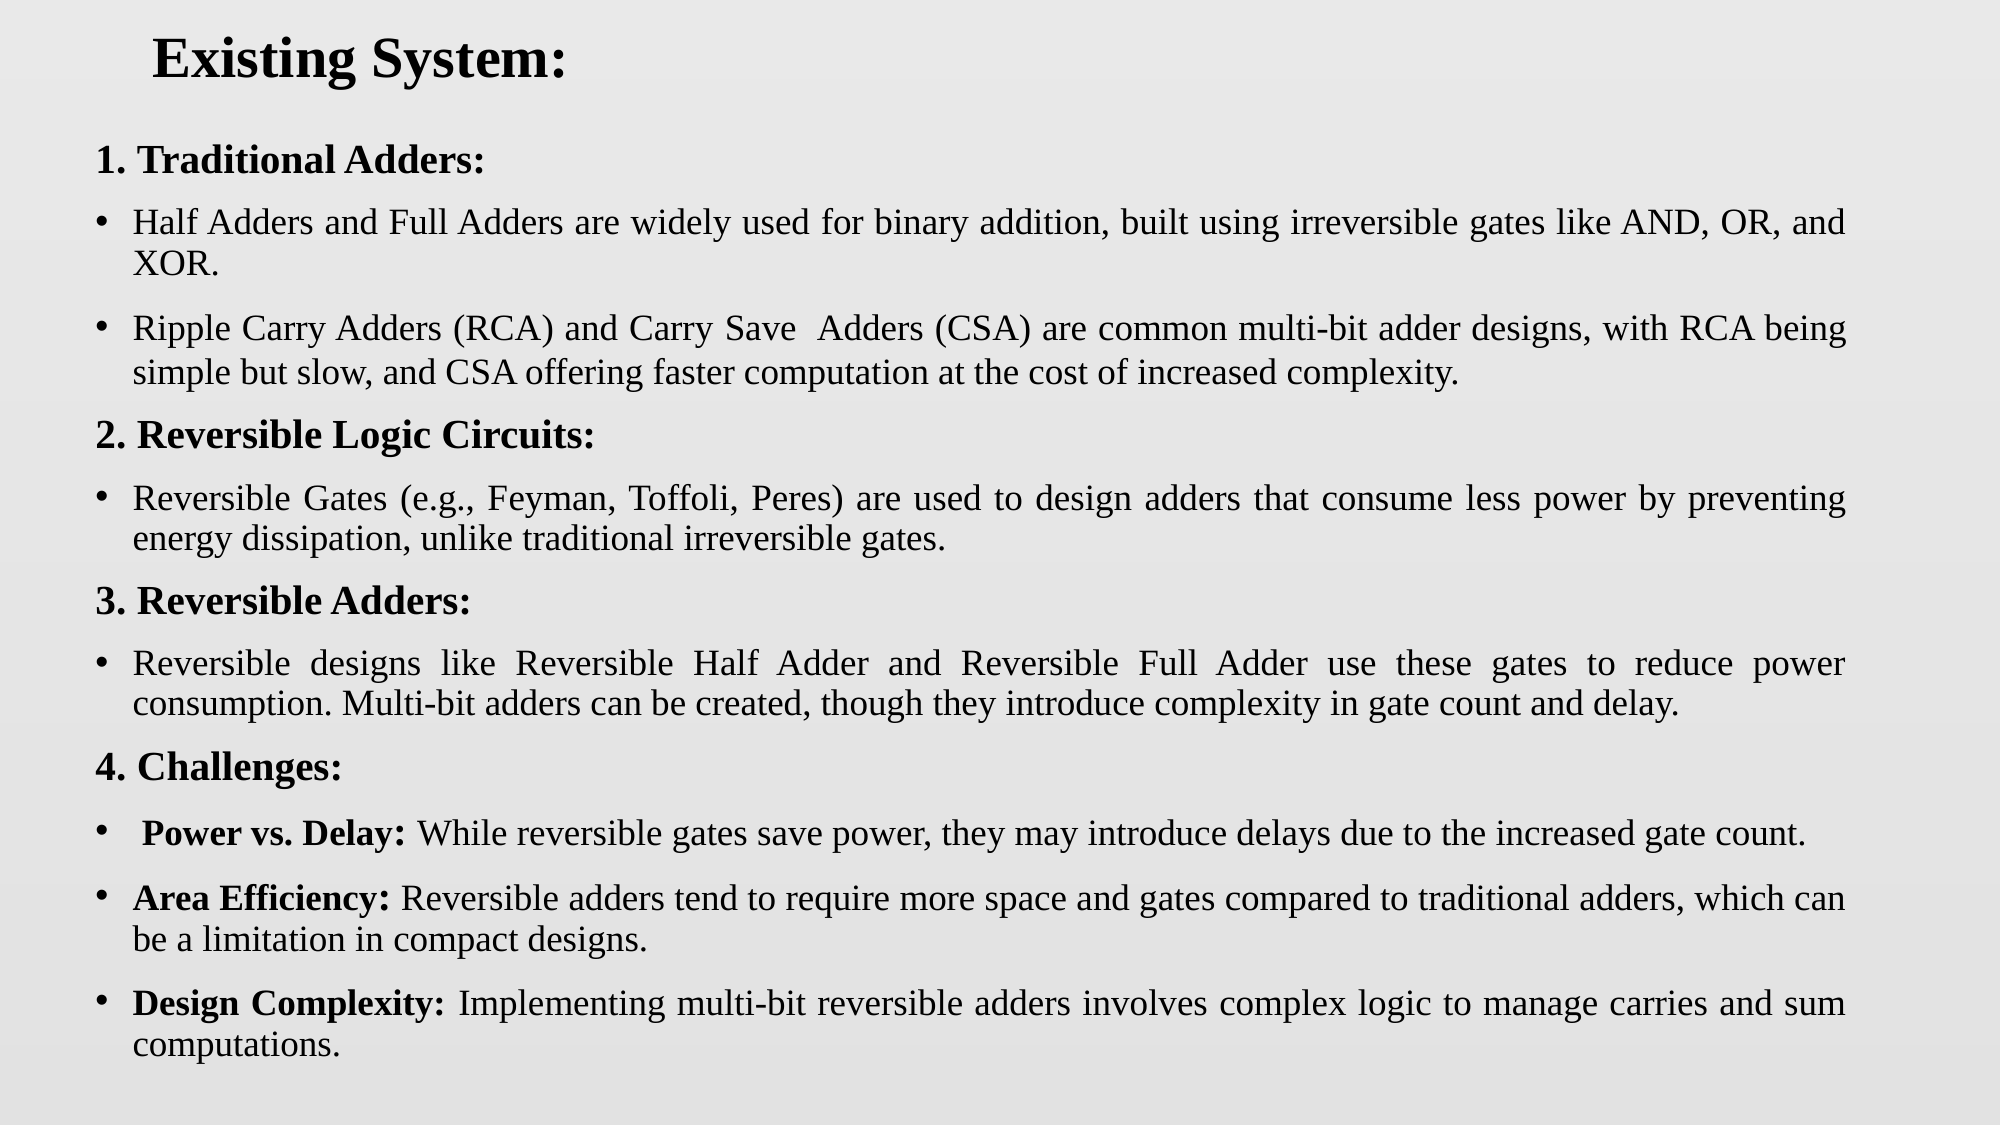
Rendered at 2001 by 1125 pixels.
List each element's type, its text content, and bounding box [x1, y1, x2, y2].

title Existing System: [137, 0, 1863, 130]
list 1. Traditional Adders: Half Adders and Full Adders are widely used for binary addition, built using irreversible gates like AND, OR, and XOR. Ripple Carry Adders (RCA) and Carry Save Adders (CSA) are common multi-bit adder designs, with RCA being simple but slow, and CSA offering faster computation at the cost of increased complexity. 2. Reversible Logic Circuits: Reversible Gates (e.g., Feyman, Toffoli, Peres) are used to design adders that consume less power by preventing energy dissipation, unlike traditional irreversible gates. 3. Reversible Adders: Reversible designs like Reversible Half Adder and Reversible Full Adder use these gates to reduce power consumption. Multi-bit adders can be created, though they introduce complexity in gate count and delay. 4. Challenges: Power vs. Delay: While reversible gates save power, they may introduce delays due to the increased gate count. Area Efficiency: Reversible adders tend to require more space and gates compared to traditional adders, which can be a limitation in compact designs. Design Complexity: Implementing multi-bit reversible adders involves complex logic to manage carries and sum computations. [80, 130, 1863, 1073]
